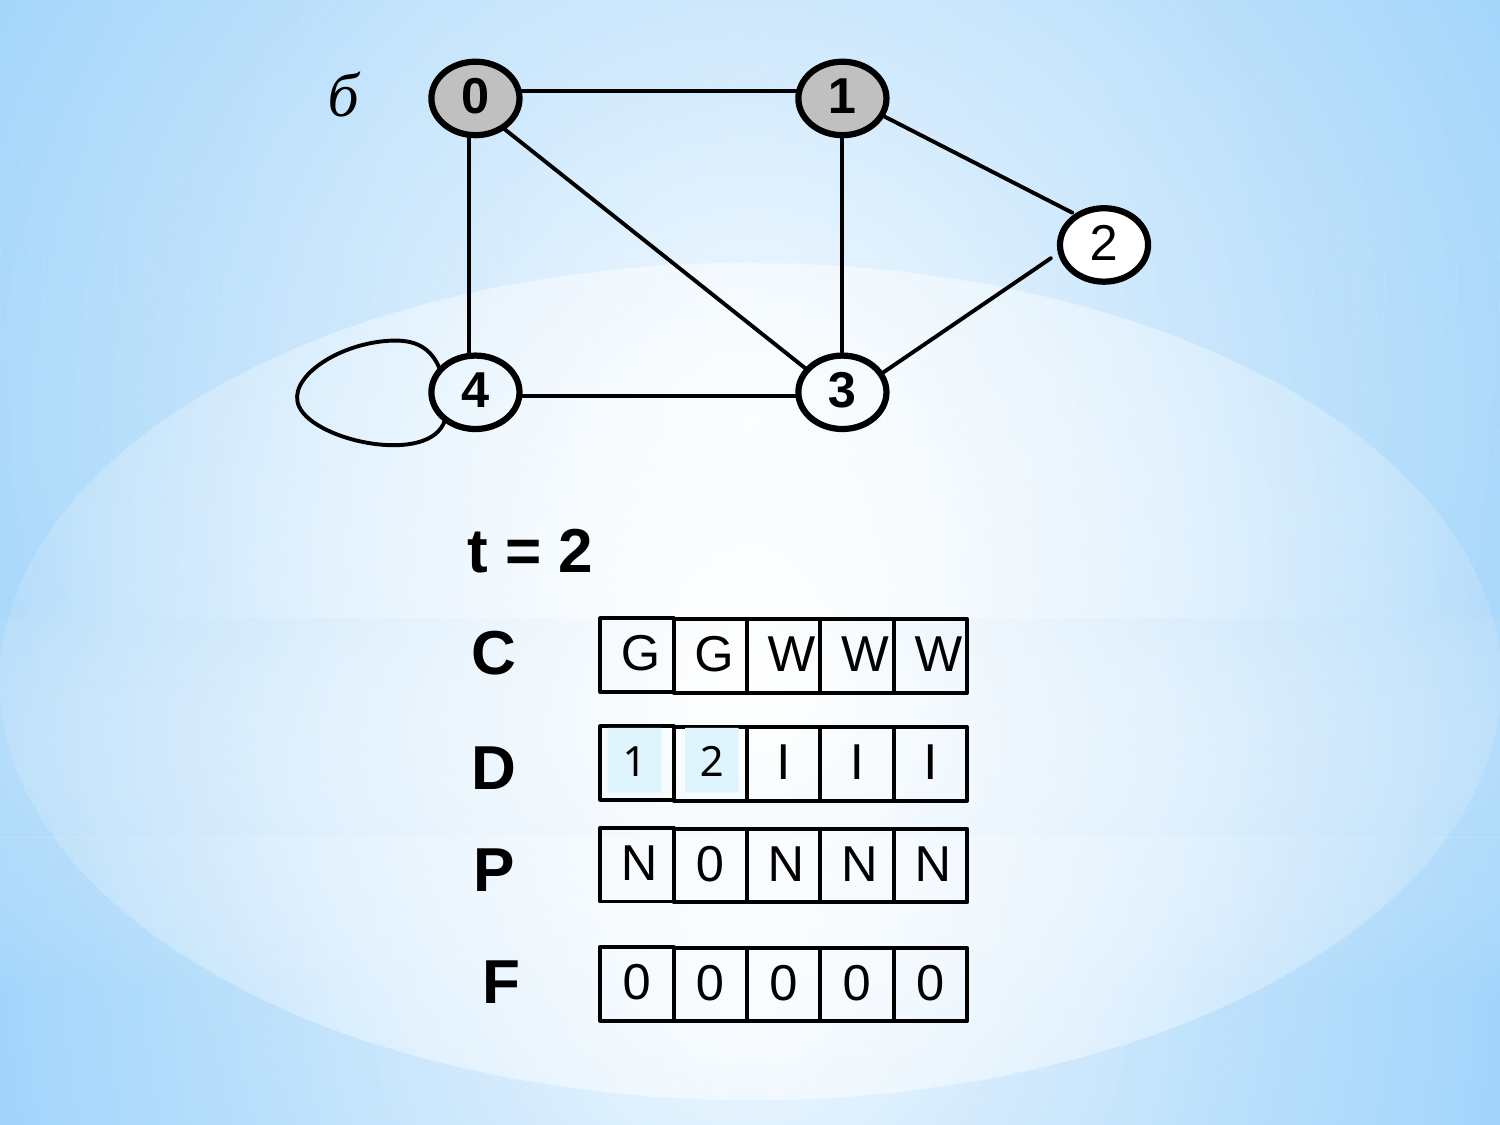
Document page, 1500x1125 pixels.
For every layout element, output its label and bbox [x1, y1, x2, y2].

picture [288, 39, 1152, 1048]
